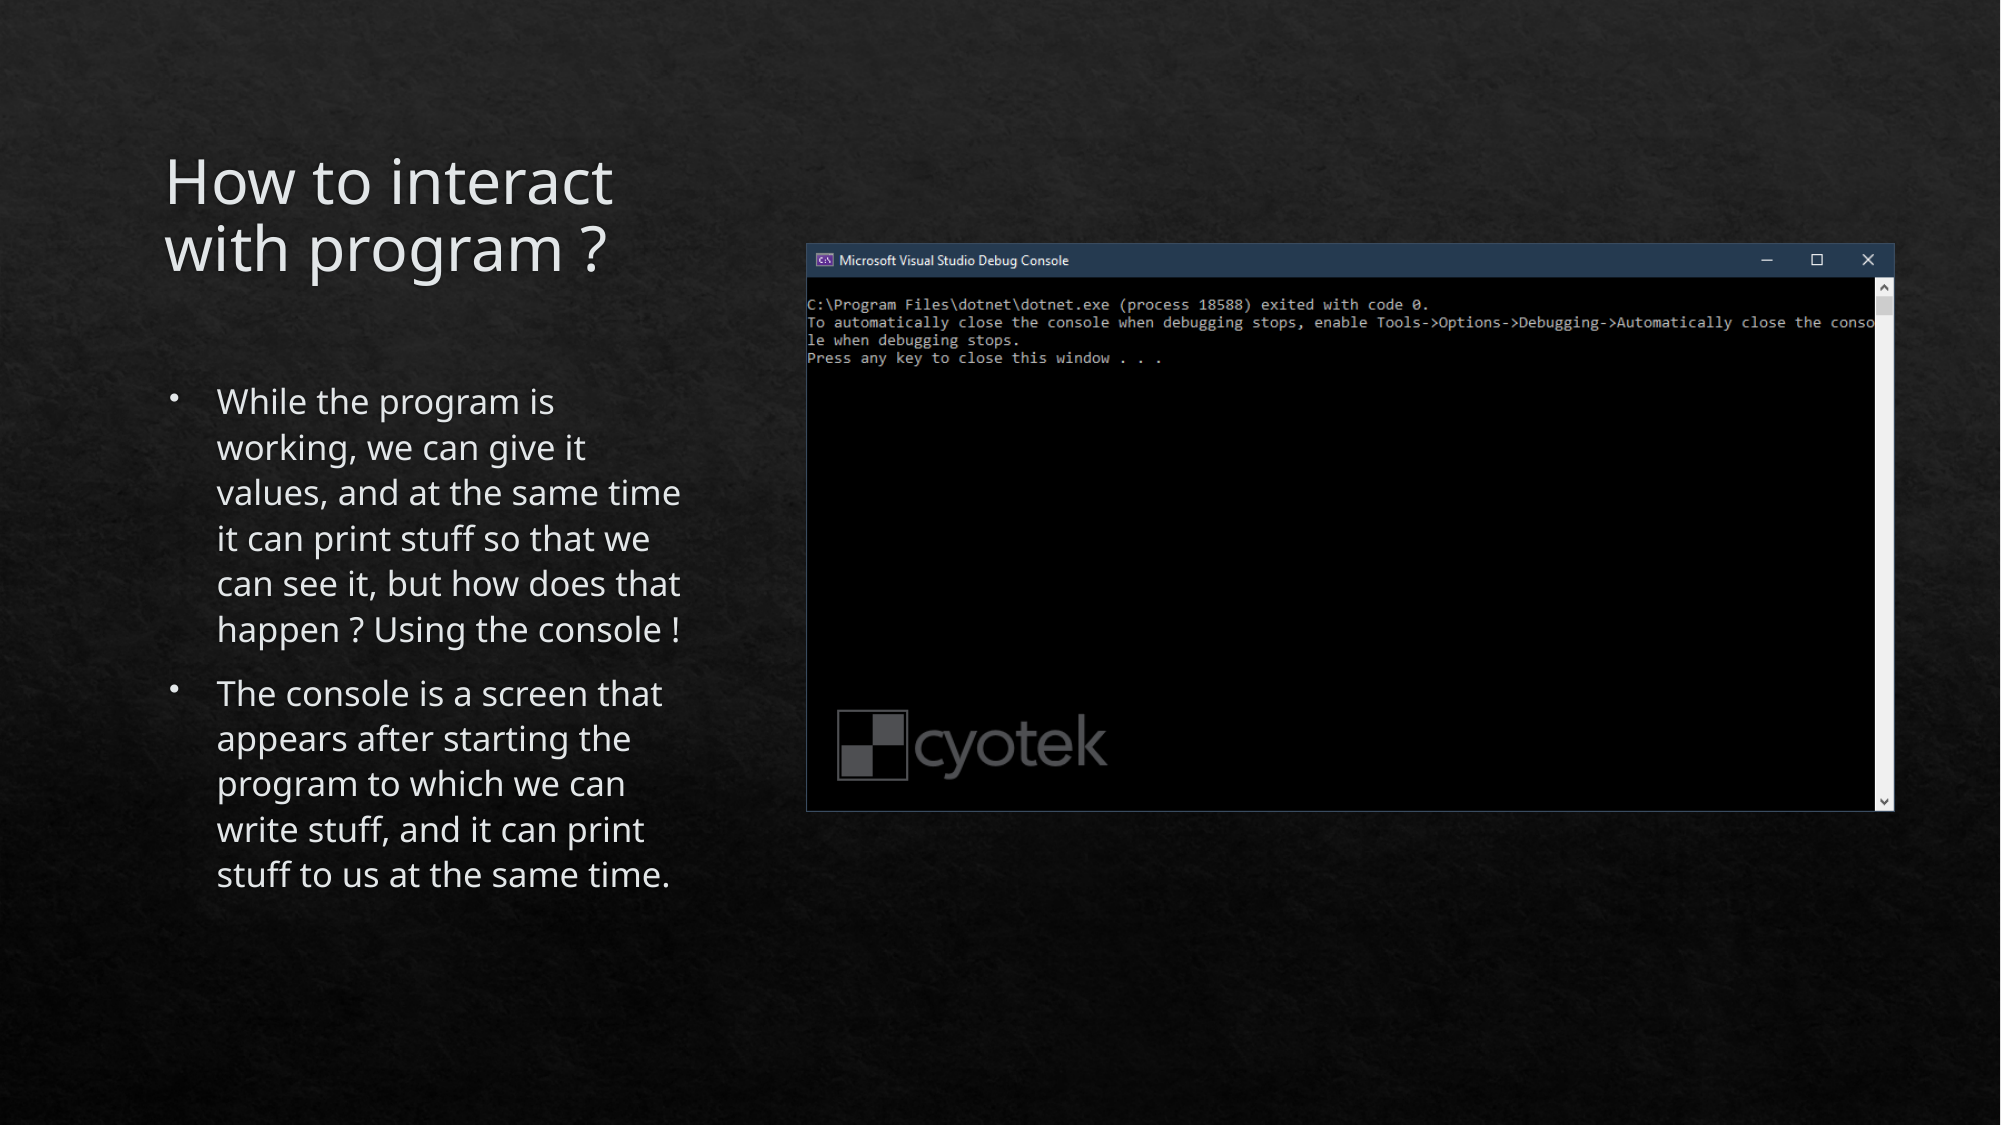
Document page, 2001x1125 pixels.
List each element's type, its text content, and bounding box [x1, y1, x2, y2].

list While the program is working, we can give it values, and at the same time it can print stuff so that we can see it, but how does that happen ? Using the console ! The console is a screen that appears after starting the program to which we can write stuff, and it can print stuff to us at the same time. [149, 368, 701, 950]
title How to interact with program ? [149, 105, 705, 331]
text_box [0, 0, 2000, 1125]
picture [806, 243, 1895, 813]
